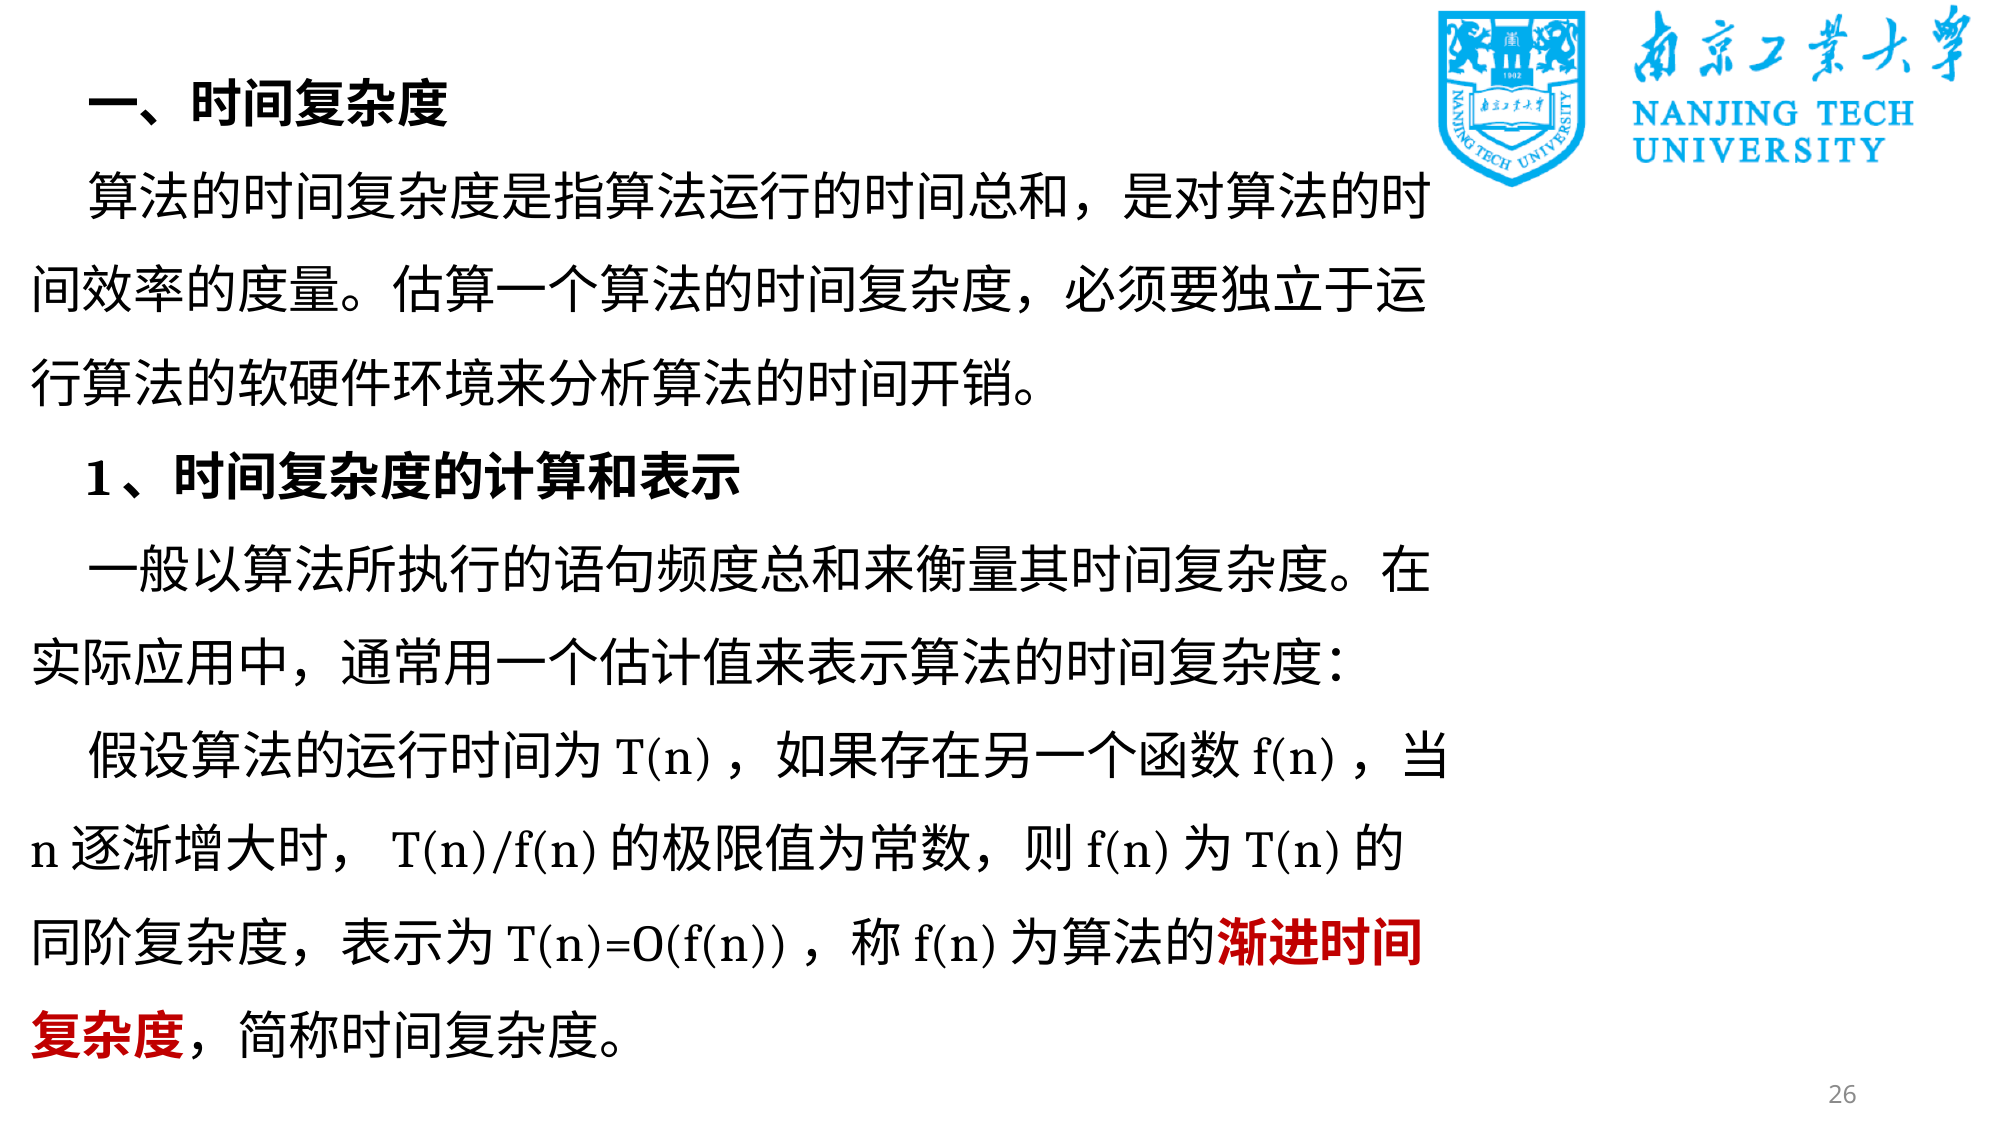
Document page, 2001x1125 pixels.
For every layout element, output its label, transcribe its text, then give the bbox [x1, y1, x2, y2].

picture [1495, 19, 1529, 26]
picture [1570, 19, 1578, 26]
picture [1562, 40, 1570, 51]
picture [1434, 0, 2001, 191]
picture [1472, 27, 1578, 127]
picture [1532, 19, 1566, 42]
picture [1509, 33, 1516, 45]
picture [1472, 83, 1578, 178]
picture [1483, 130, 1541, 145]
picture [1447, 19, 1462, 28]
picture [1464, 19, 1491, 44]
list 一、时间复杂度 算法的时间复杂度是指算法运行的时间总和，是对算法的时间效率的度量。估算一个算法的时间复杂度，必须要独立于运行算法的软硬件环境来分析算法的时间开销。 1、时间复杂度的计算和表示 一般以算法所执行的语句频度总和来衡量其时间复杂度。在实际应用中，通常用一个估计值来表示算法的时间复杂度： 假设算法的运行时间为T(n)，如果存在另一个函数f(n)，当n逐渐增大时，T(n)/f(n)的极限值为常数，则f(n)为T(n)的同阶复杂度，表示为T(n)=O(f(n))，称f(n)为算法的渐进时间复杂度，简称时间复杂度。 [15, 32, 1472, 1086]
picture [1543, 30, 1549, 39]
picture [1504, 55, 1508, 68]
picture [1515, 55, 1521, 68]
slide_number 26 [1421, 1066, 1872, 1125]
picture [1553, 30, 1560, 36]
